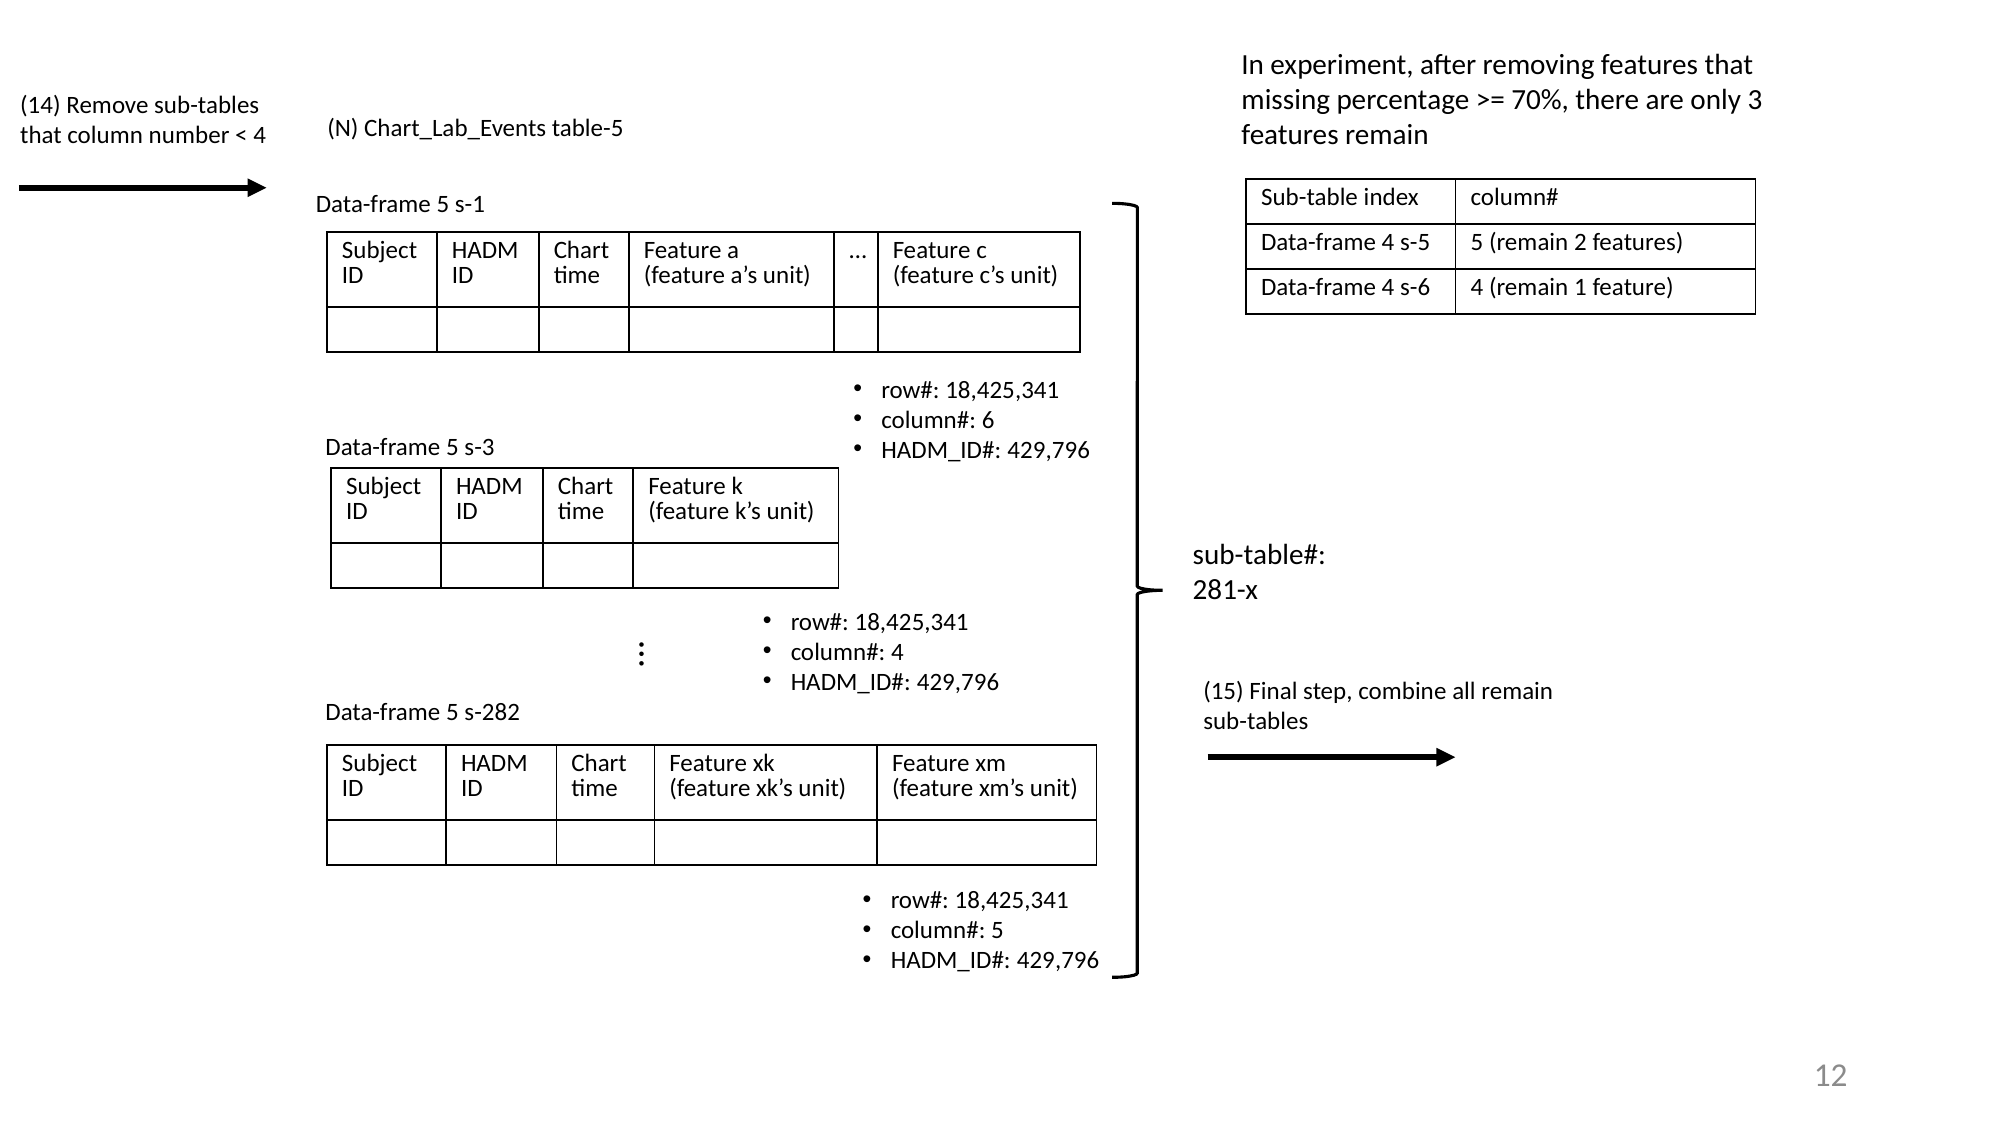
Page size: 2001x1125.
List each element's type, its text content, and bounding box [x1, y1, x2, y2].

text_box sub-table#: 281-x [1177, 527, 1388, 613]
table_header Feature k (feature k’s unit) [634, 469, 838, 542]
text_box (14) Remove sub-tables that column number < 4 [5, 81, 305, 156]
table_cell [447, 821, 556, 864]
table_cell [634, 544, 838, 587]
text_box In experiment, after removing features that missing percentage >= 70%, there are only 3 features remain [1226, 37, 1805, 158]
text_box row#: 18,425,341 column#: 6 HADM_ID#: 429,796 [838, 365, 1112, 501]
text_box row#: 18,425,341 column#: 4 HADM_ID#: 429,796 [748, 597, 1018, 733]
text_box (15) Final step, combine all remain sub-tables [1188, 667, 1586, 743]
table_header Feature xm (feature xm’s unit) [878, 746, 1096, 819]
table_cell Data-frame 4 s-6 [1247, 270, 1455, 313]
table_cell [544, 544, 632, 587]
text_box Data-frame 5 s-282 [310, 688, 624, 734]
table_header HADM ID [438, 233, 538, 306]
table_cell [328, 821, 445, 864]
table_cell [442, 544, 542, 587]
table_cell 5 (remain 2 features) [1456, 225, 1755, 268]
table_cell [332, 544, 440, 587]
table_header Subject ID [328, 233, 436, 306]
table_cell [540, 308, 628, 351]
table_header Chart time [540, 233, 628, 306]
table_header Feature c (feature c’s unit) [879, 233, 1079, 306]
table_cell [878, 821, 1096, 864]
table_header column# [1456, 180, 1755, 223]
text_box Data-frame 5 s-1 [301, 180, 614, 226]
table_cell Data-frame 4 s-5 [1247, 225, 1455, 268]
text_box Data-frame 5 s-3 [310, 422, 624, 468]
table_header Chart time [557, 746, 654, 819]
table_header Subject ID [328, 746, 445, 819]
text_box … [624, 626, 685, 678]
text_box [1112, 202, 1163, 978]
table_header Chart time [544, 469, 632, 542]
table_cell [328, 308, 436, 351]
text_box (N) Chart_Lab_Events table-5 [312, 103, 663, 149]
table_cell 4 (remain 1 feature) [1456, 270, 1755, 313]
table_cell [879, 308, 1079, 351]
table_header HADM ID [442, 469, 542, 542]
text_box row#: 18,425,341 column#: 5 HADM_ID#: 429,796 [847, 876, 1138, 1011]
table_header Sub-table index [1247, 180, 1455, 223]
table_cell [630, 308, 833, 351]
table_cell [438, 308, 538, 351]
table_header Feature a (feature a’s unit) [630, 233, 833, 306]
table_cell [655, 821, 876, 864]
table_cell [835, 308, 877, 351]
table_cell [557, 821, 654, 864]
table_header Feature xk (feature xk’s unit) [655, 746, 876, 819]
table_header Subject ID [332, 469, 440, 542]
slide_number 12 [1412, 1042, 1863, 1103]
table_header HADM ID [447, 746, 556, 819]
table_header … [835, 233, 877, 306]
